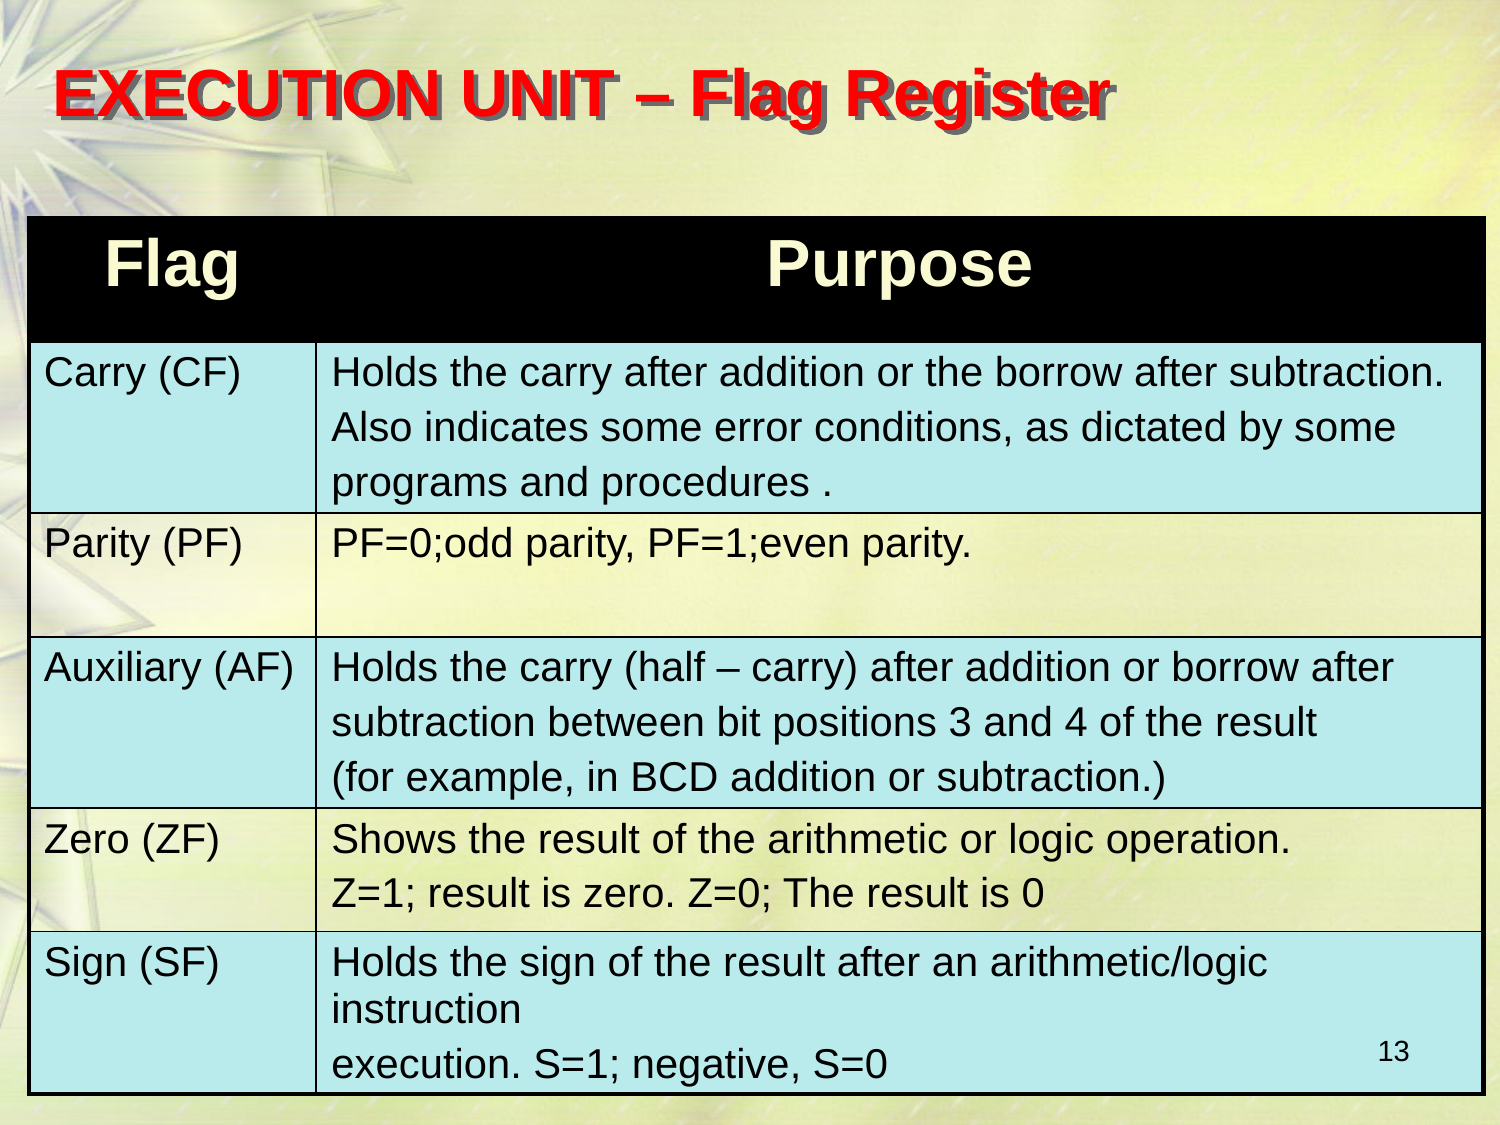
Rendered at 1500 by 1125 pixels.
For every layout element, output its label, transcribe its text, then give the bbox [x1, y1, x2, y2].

table_cell Auxiliary (AF) [31, 638, 315, 807]
title EXECUTION UNIT – Flag Register [37, 37, 1401, 138]
table_cell Holds the carry after addition or the borrow after subtraction. Also indicates some error conditions, as dictated by some programs and procedures . [317, 343, 1481, 512]
table_header Purpose [317, 220, 1481, 341]
table_cell Holds the carry (half – carry) after addition or borrow after subtraction between bit positions 3 and 4 of the result (for example, in BCD addition or subtraction.) [317, 638, 1481, 807]
table_cell Shows the result of the arithmetic or logic operation. Z=1; result is zero. Z=0; The result is 0 [317, 809, 1481, 931]
table_cell Carry (CF) [31, 343, 315, 512]
table_cell Parity (PF) [31, 514, 315, 636]
table_cell Zero (ZF) [31, 809, 315, 931]
table_cell Sign (SF) [31, 932, 315, 1092]
picture [0, 0, 1500, 1125]
table_cell Holds the sign of the result after an arithmetic/logic instruction execution. S=1; negative, S=0 [317, 932, 1481, 1092]
table_cell PF=0;odd parity, PF=1;even parity. [317, 514, 1481, 636]
slide_number 13 [1074, 1024, 1426, 1103]
table_header Flag [31, 220, 315, 341]
